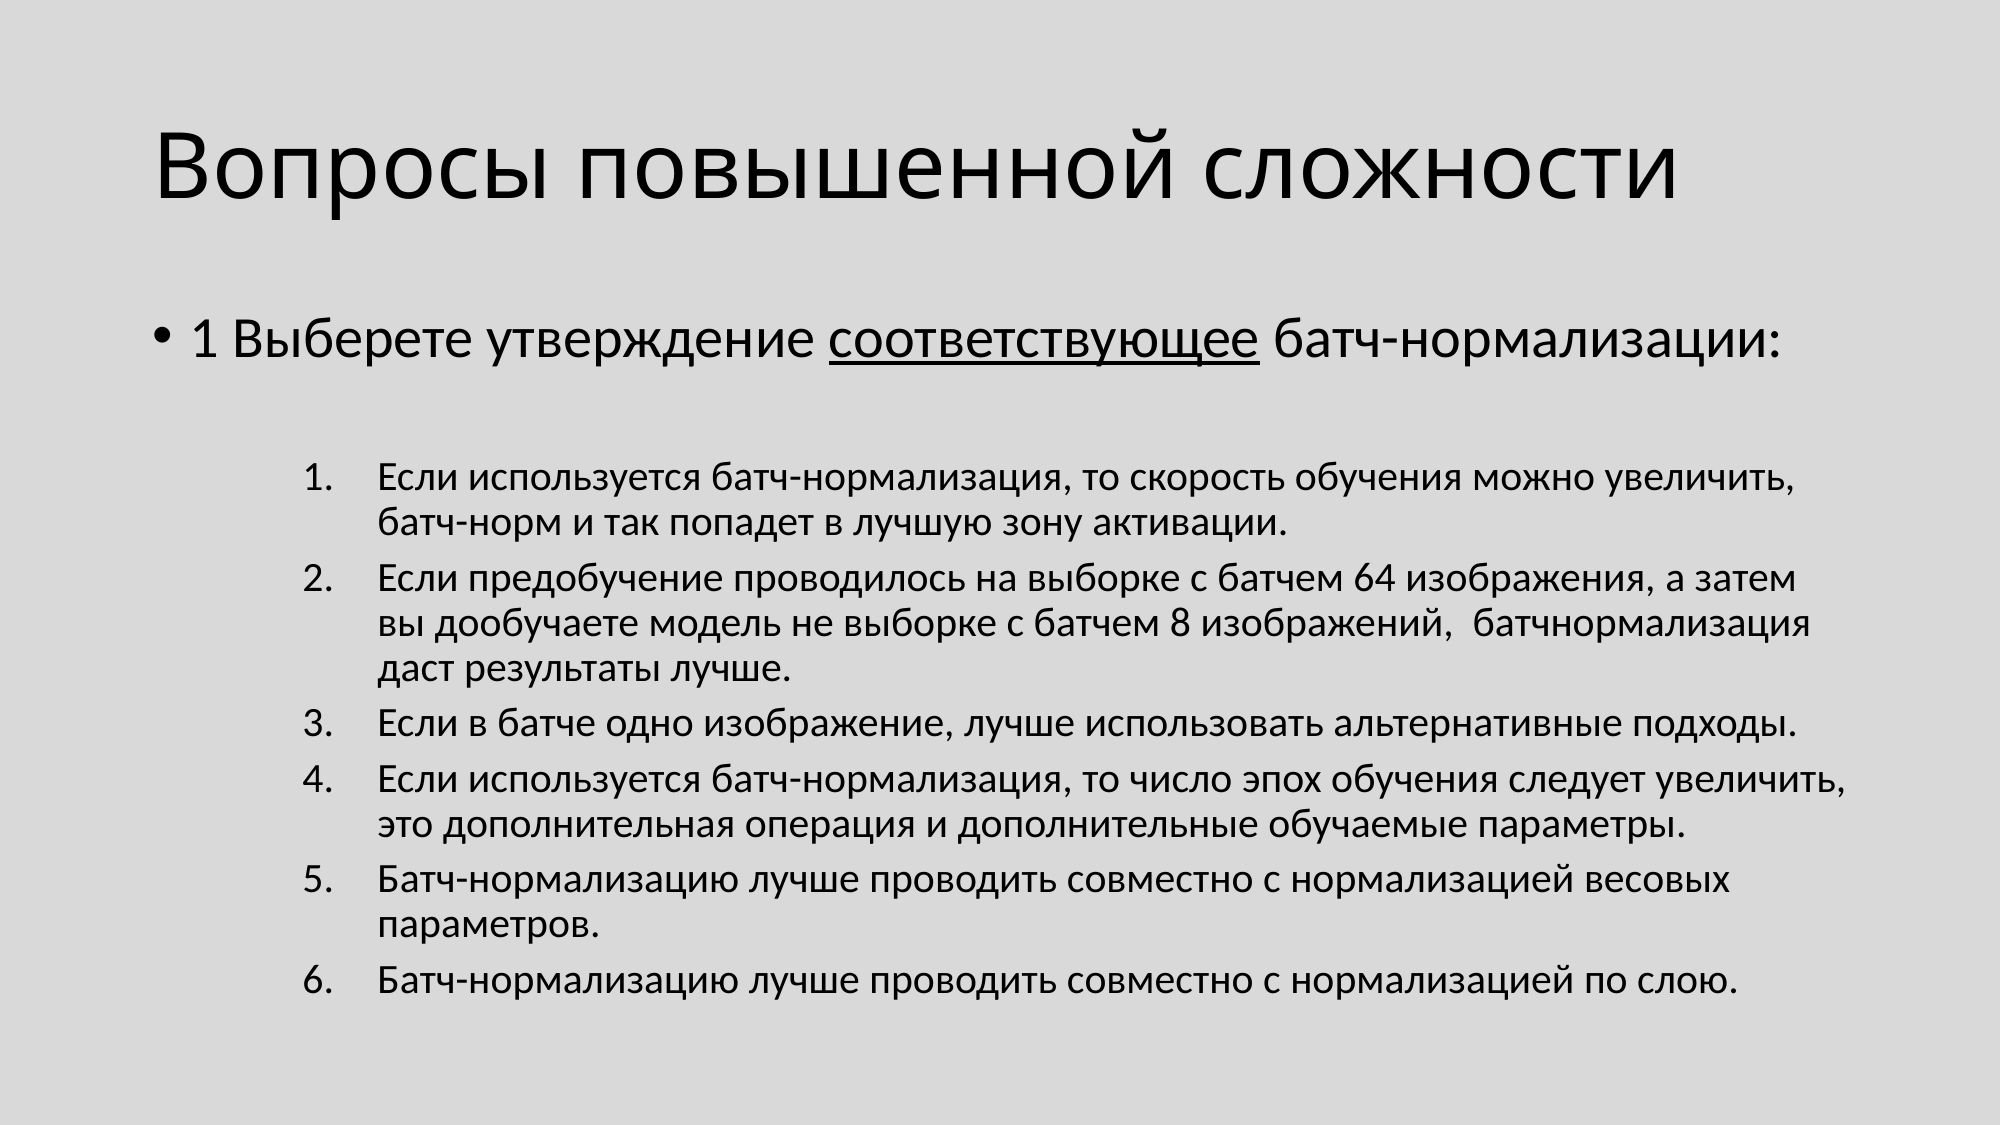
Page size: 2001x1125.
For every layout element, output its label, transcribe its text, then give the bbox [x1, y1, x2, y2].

list 1 Выберете утверждение соответствующее батч-нормализации: Если используется батч-нормализация, то скорость обучения можно увеличить, батч-норм и так попадет в лучшую зону активации. Если предобучение проводилось на выборке с батчем 64 изображения, а затем вы дообучаете модель не выборке с батчем 8 изображений, батчнормализация даст результаты лучше. Если в батче одно изображение, лучше использовать альтернативные подходы. Если используется батч-нормализация, то число эпох обучения следует увеличить, это дополнительная операция и дополнительные обучаемые параметры. Батч-нормализацию лучше проводить совместно с нормализацией весовых параметров. Батч-нормализацию лучше проводить совместно с нормализацией по слою. [137, 299, 1863, 1014]
title Вопросы повышенной сложности [137, 59, 1863, 278]
